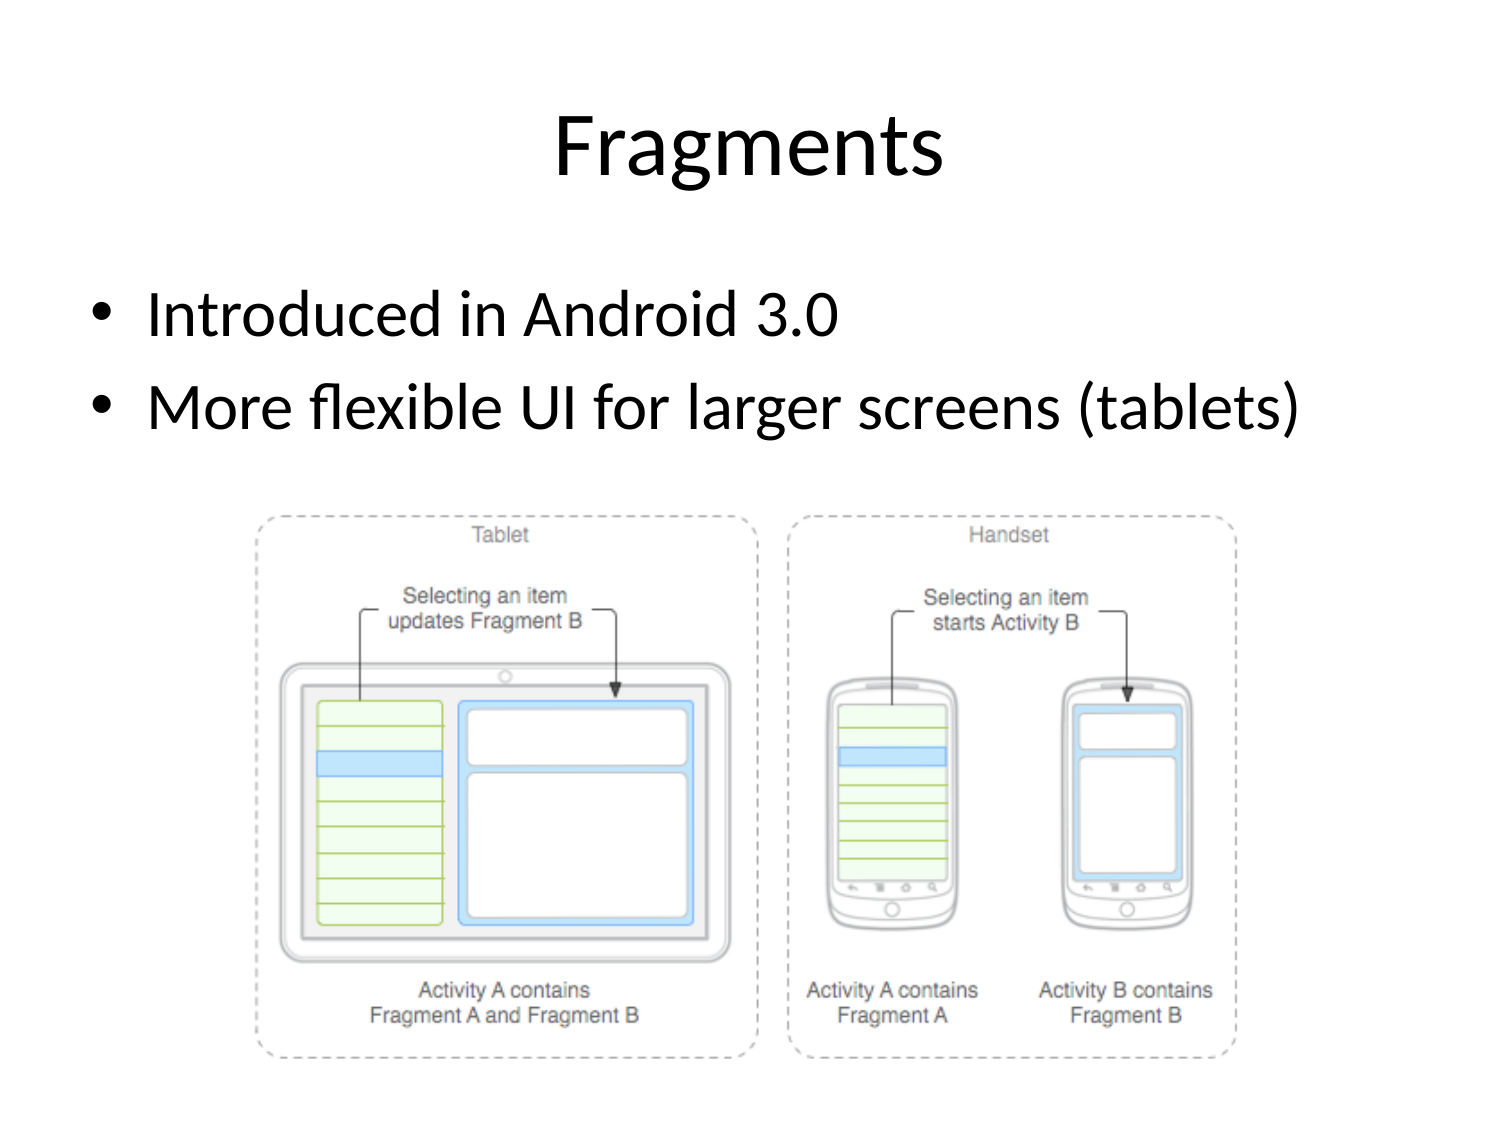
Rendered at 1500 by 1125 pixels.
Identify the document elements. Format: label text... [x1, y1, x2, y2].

title Fragments [75, 45, 1425, 233]
picture [243, 487, 1248, 1068]
list Introduced in Android 3.0 More flexible UI for larger screens (tablets) [75, 262, 1425, 1005]
